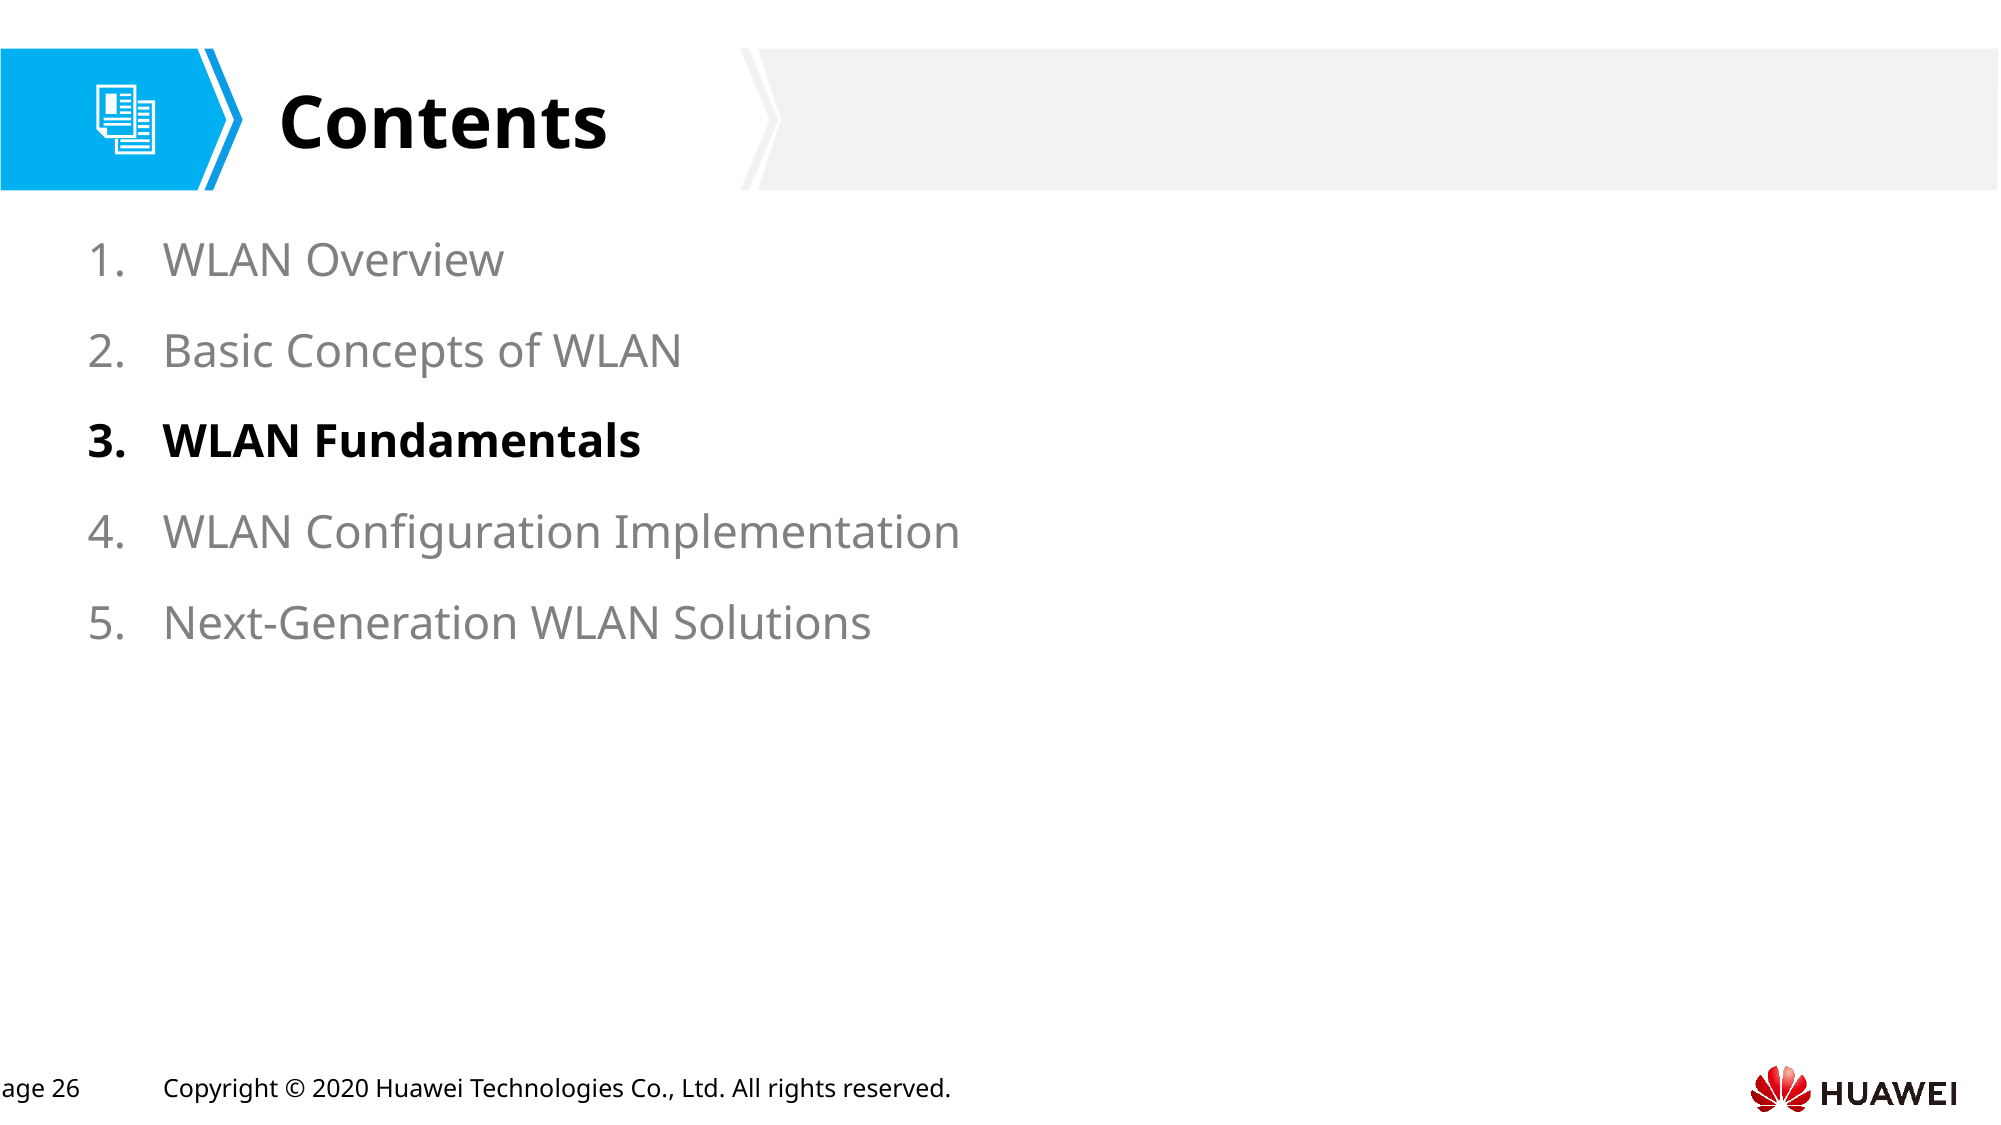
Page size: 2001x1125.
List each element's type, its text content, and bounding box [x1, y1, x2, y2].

list WLAN Overview Basic Concepts of WLAN WLAN Fundamentals WLAN Configuration Implementation Next-Generation WLAN Solutions [74, 202, 1930, 971]
picture [1751, 1066, 1956, 1112]
